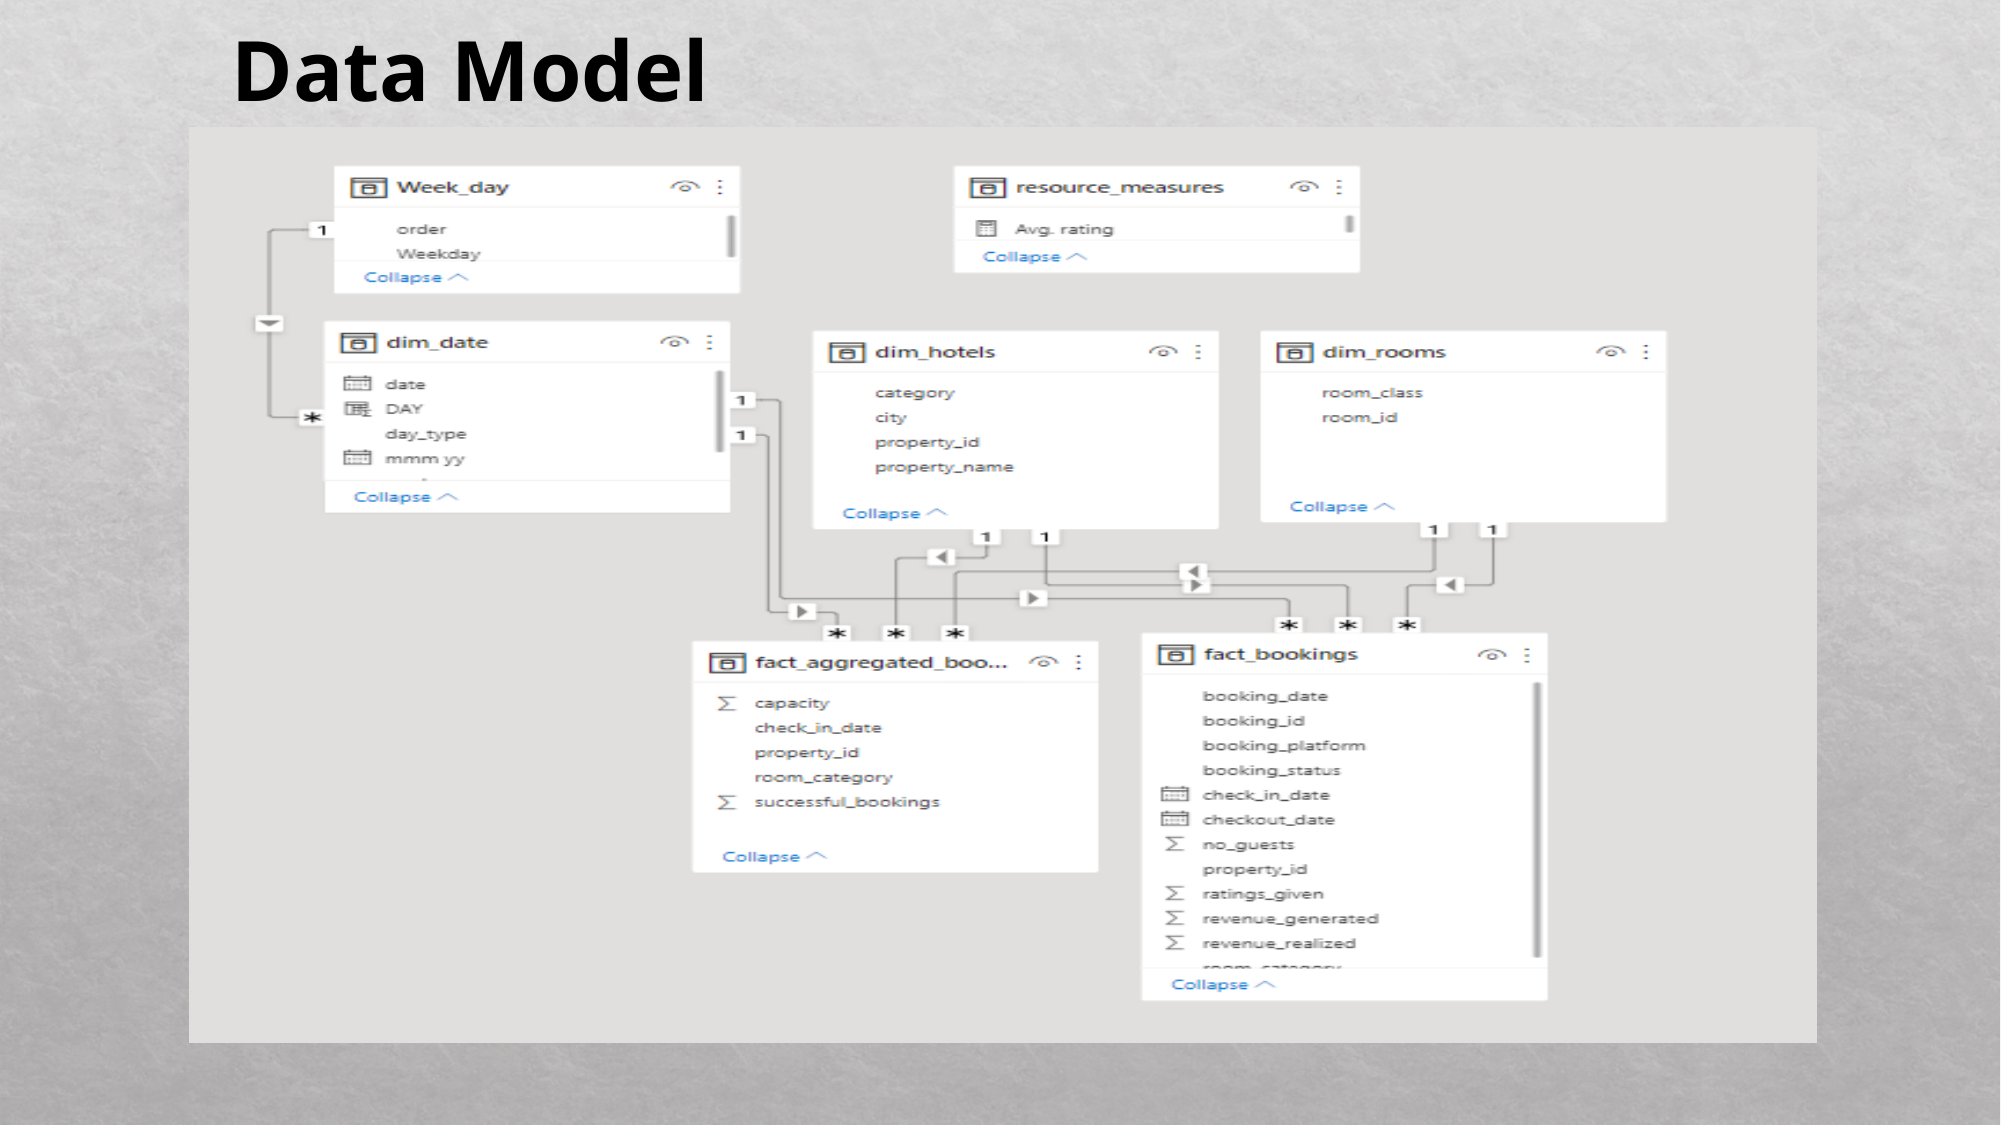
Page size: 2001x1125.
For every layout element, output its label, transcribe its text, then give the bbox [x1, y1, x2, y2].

picture [189, 127, 1817, 1043]
title Data Model [25, 22, 938, 128]
